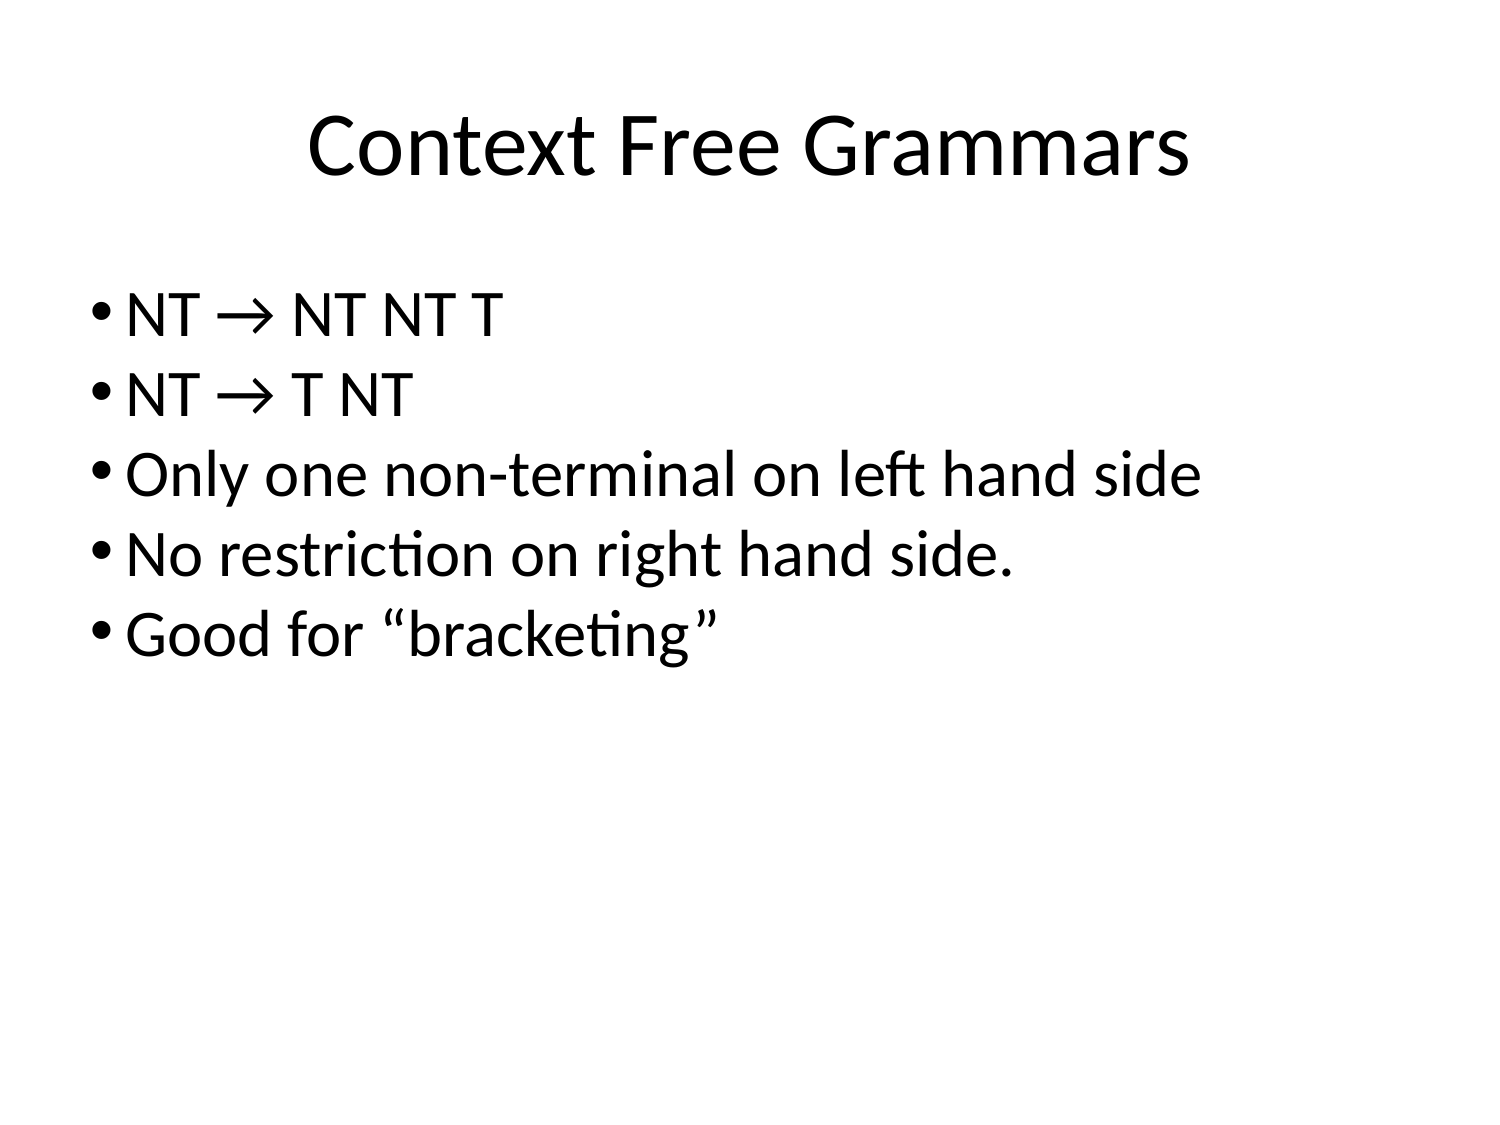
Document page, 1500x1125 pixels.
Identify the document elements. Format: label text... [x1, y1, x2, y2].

text_box Context Free Grammars [75, 45, 1425, 233]
text_box NT → NT NT T NT → T NT Only one non-terminal on left hand side No restriction on right hand side. Good for “bracketing” [75, 262, 1425, 1005]
